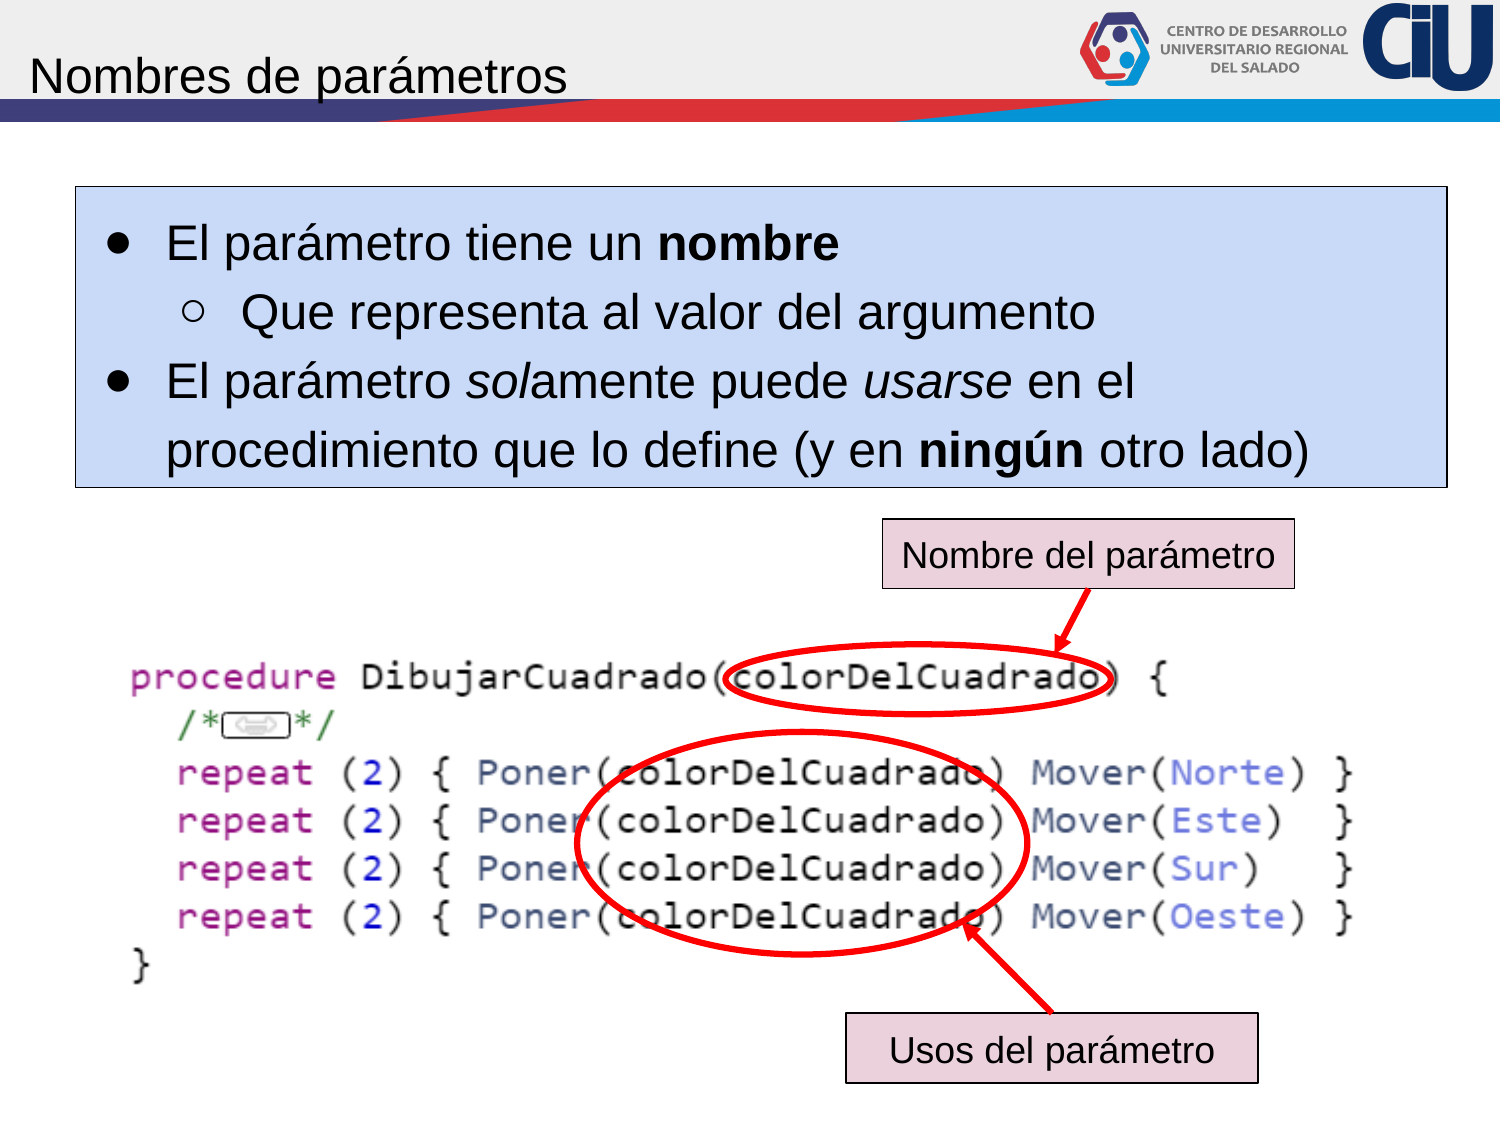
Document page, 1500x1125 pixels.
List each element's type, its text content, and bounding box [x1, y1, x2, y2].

text_box [797, 644, 1039, 652]
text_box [1054, 588, 1089, 655]
picture [113, 653, 1387, 996]
picture [1126, 12, 1348, 86]
picture [1126, 68, 1132, 78]
picture [1363, 3, 1493, 91]
text_box El parámetro tiene un nombre Que representa al valor del argumento El parámetro solamente puede usarse en el procedimiento que lo define (y en ningún otro lado) [75, 186, 1448, 488]
title Nombres de parámetros [13, 8, 1126, 119]
picture [0, 99, 912, 122]
text_box Nombre del parámetro [882, 518, 1295, 589]
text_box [961, 921, 1053, 1014]
text_box Usos del parámetro [846, 1013, 1259, 1084]
